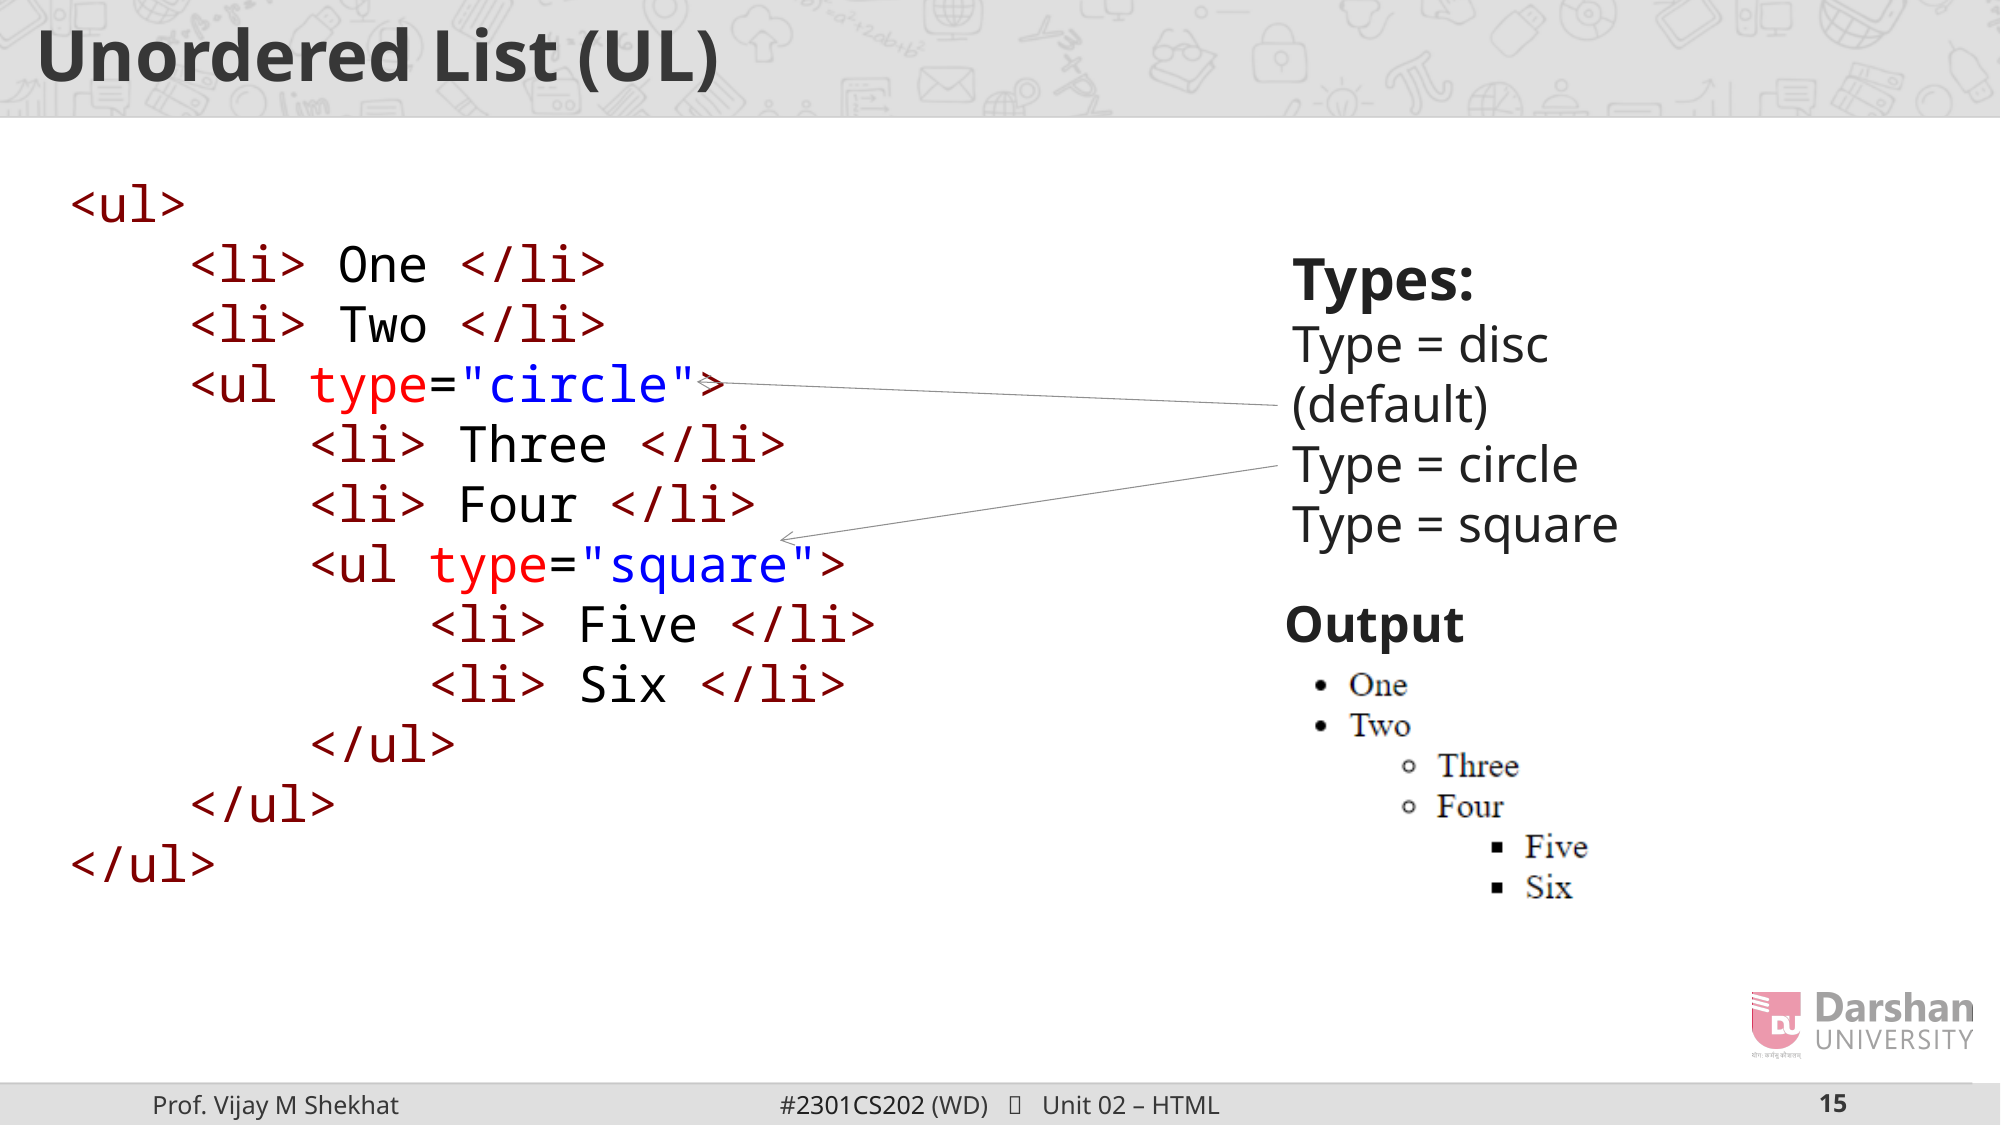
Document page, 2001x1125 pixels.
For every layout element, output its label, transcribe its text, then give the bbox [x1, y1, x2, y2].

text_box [696, 381, 1278, 406]
picture [1277, 661, 1702, 941]
title Unordered List (UL) [0, 0, 2000, 117]
text_box <ul> <li> One </li> <li> Two </li> <ul type="circle"> <li> Three </li> <li> Four </li> <ul type="square"> <li> Five </li> <li> Six </li> </ul> </ul> </ul> [53, 164, 1425, 900]
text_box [779, 465, 1278, 541]
text_box Types: Type = disc (default) Type = circle Type = square [1277, 164, 1728, 560]
text_box Output [1269, 585, 1480, 661]
